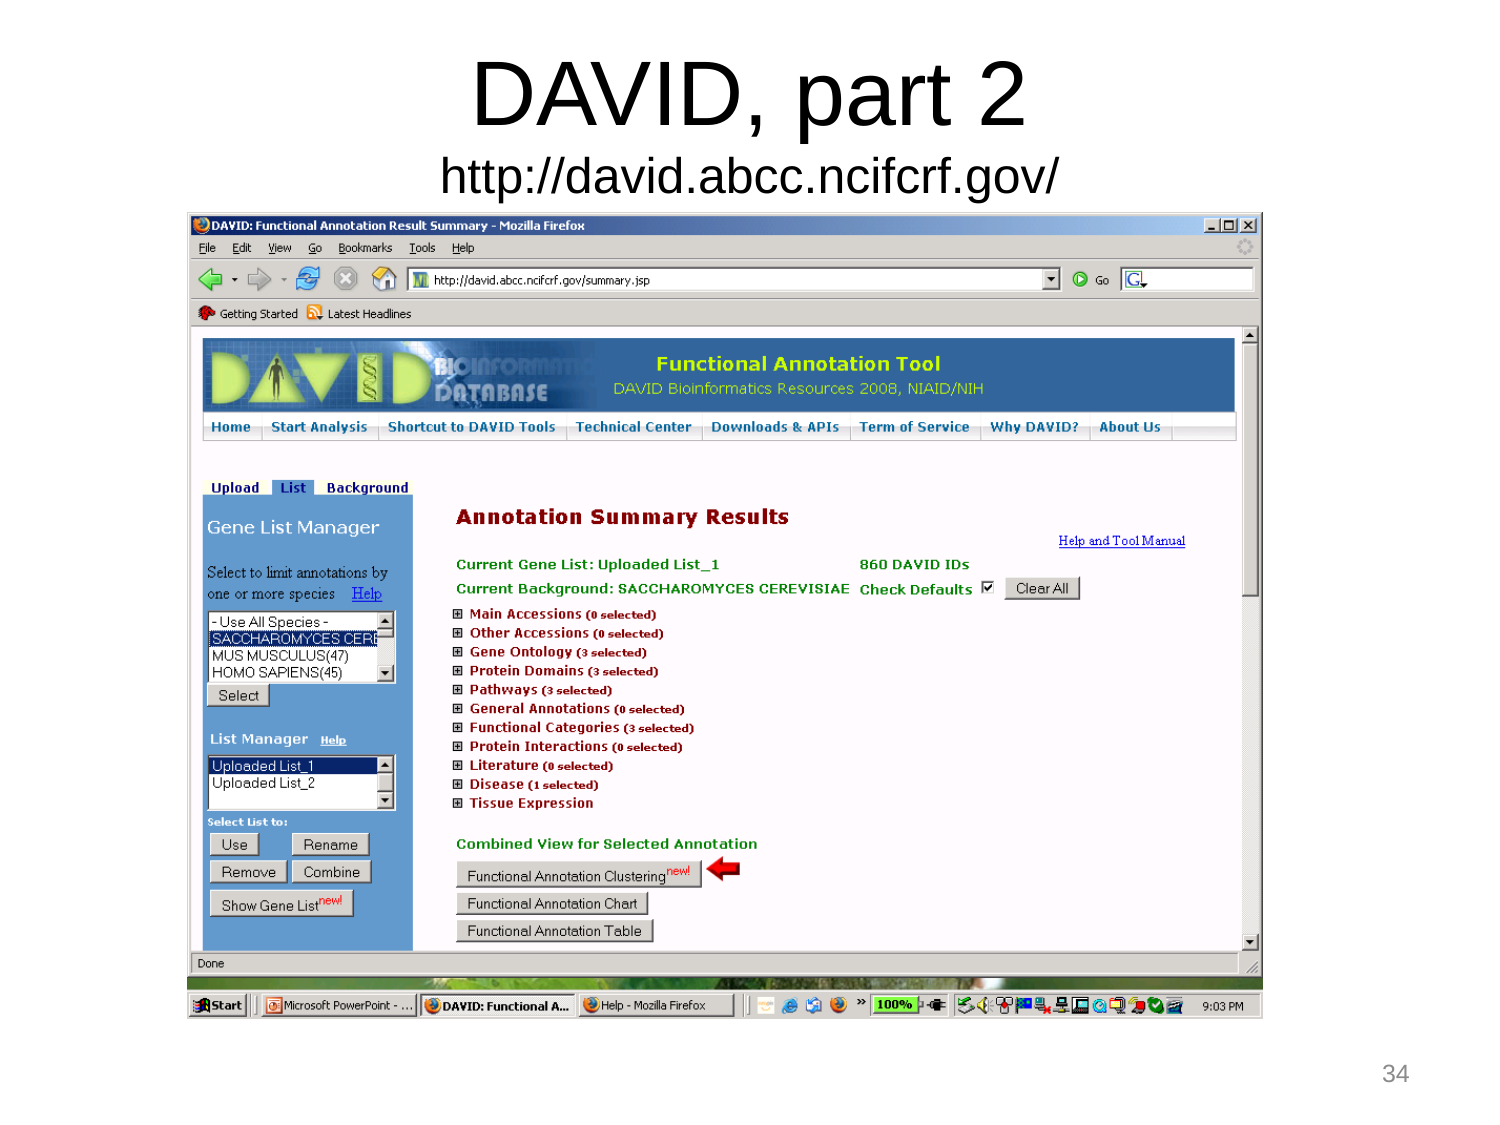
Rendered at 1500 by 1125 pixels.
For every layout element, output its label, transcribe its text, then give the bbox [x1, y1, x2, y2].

slide_number 34 [1074, 1042, 1425, 1103]
title DAVID, part 2 http://david.abcc.ncifcrf.gov/ [112, 24, 1388, 213]
picture [187, 212, 1263, 1019]
